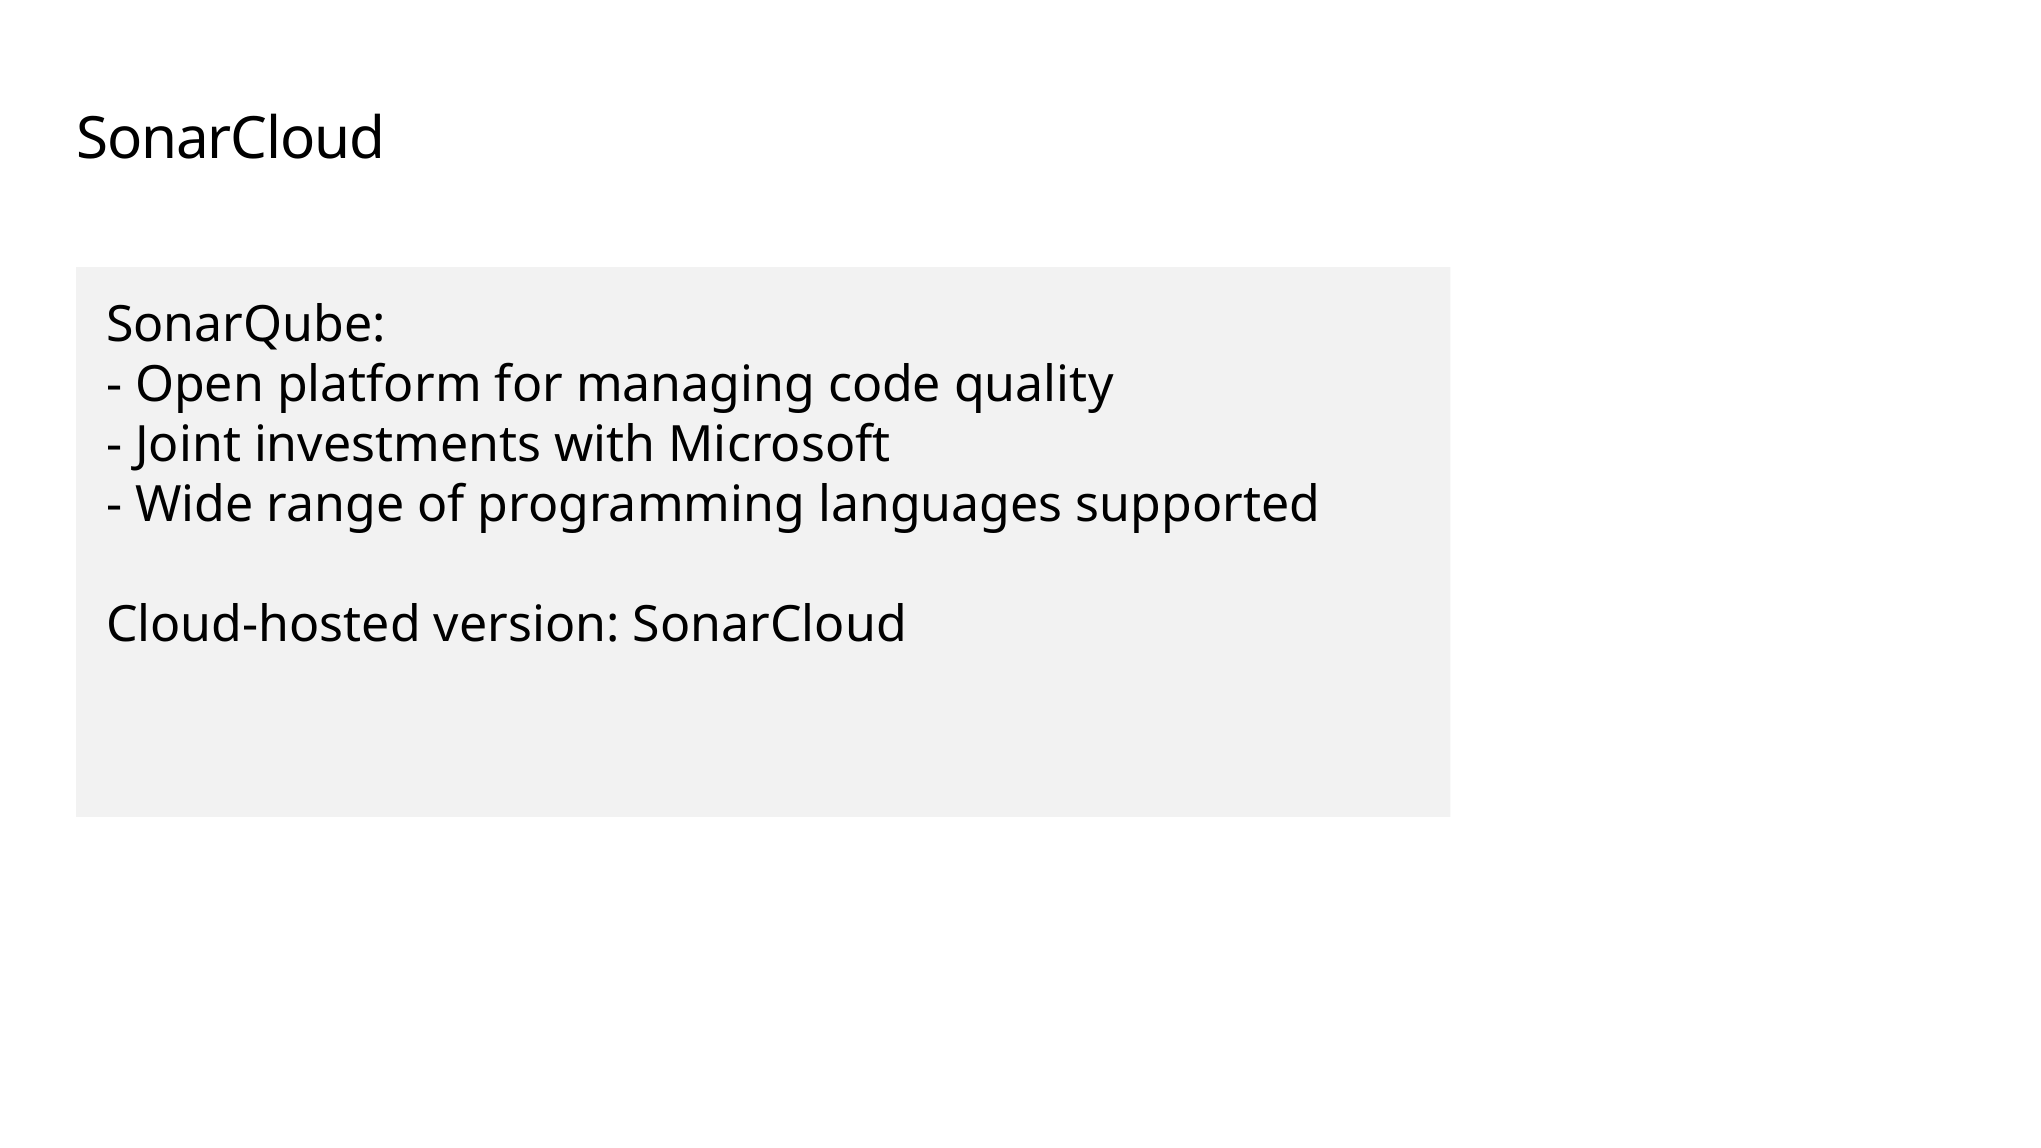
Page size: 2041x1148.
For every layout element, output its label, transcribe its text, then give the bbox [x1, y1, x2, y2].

title SonarCloud [76, 103, 1969, 172]
text_box SonarQube: - Open platform for managing code quality - Joint investments with Microsoft - Wide range of programming languages supported Cloud-hosted version: SonarCloud [75, 266, 1451, 818]
